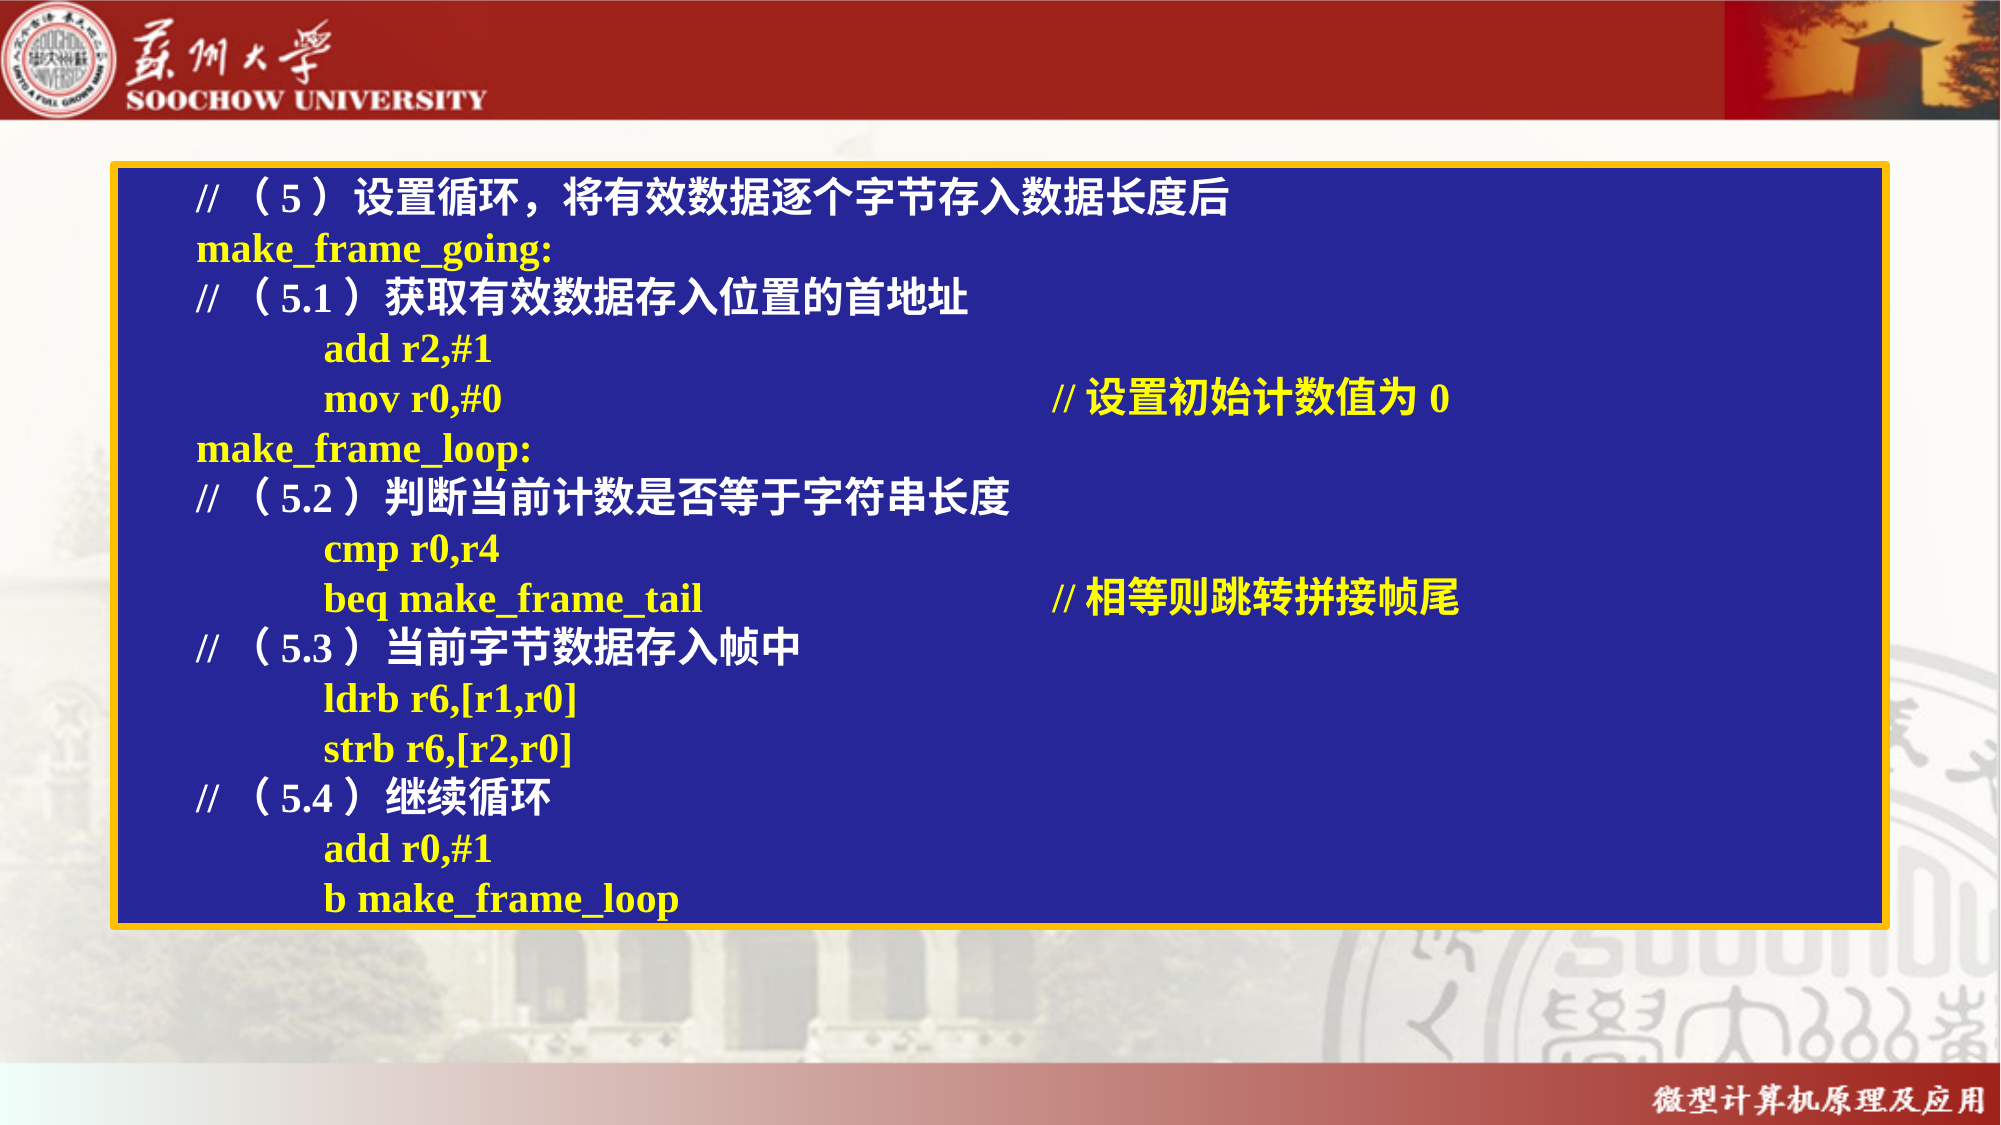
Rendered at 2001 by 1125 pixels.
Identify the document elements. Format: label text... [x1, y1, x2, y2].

picture [0, 0, 2001, 1125]
text_box //（5）设置循环，将有效数据逐个字节存入数据长度后 make_frame_going: //（5.1）获取有效数据存入位置的首地址 add r2,#1 mov r0,#0 //设置初始计数值为0 make_frame_loop: //（5.2）判断当前计数是否等于字符串长度 cmp r0,r4 beq make_frame_tail //相等则跳转拼接帧尾 //（5.3）当前字节数据存入帧中 ldrb r6,[r1,r0] strb r6,[r2,r0] //（5.4）继续循环 add r0,#1 b make_frame_loop [114, 164, 1886, 927]
